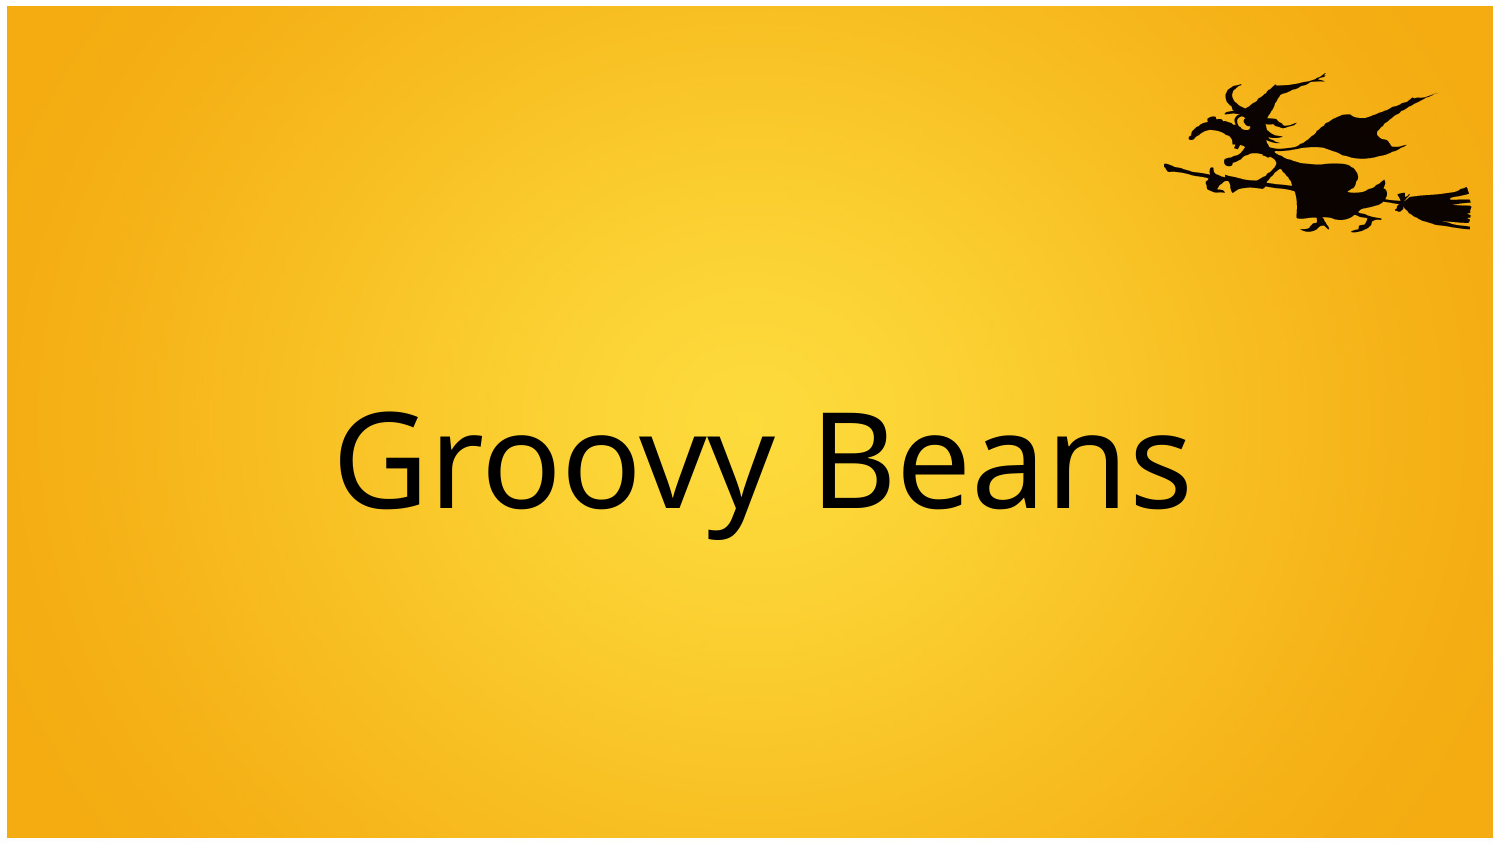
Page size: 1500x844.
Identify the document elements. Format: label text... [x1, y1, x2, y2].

title Groovy Beans [87, 384, 1438, 526]
picture [0, 0, 1500, 844]
